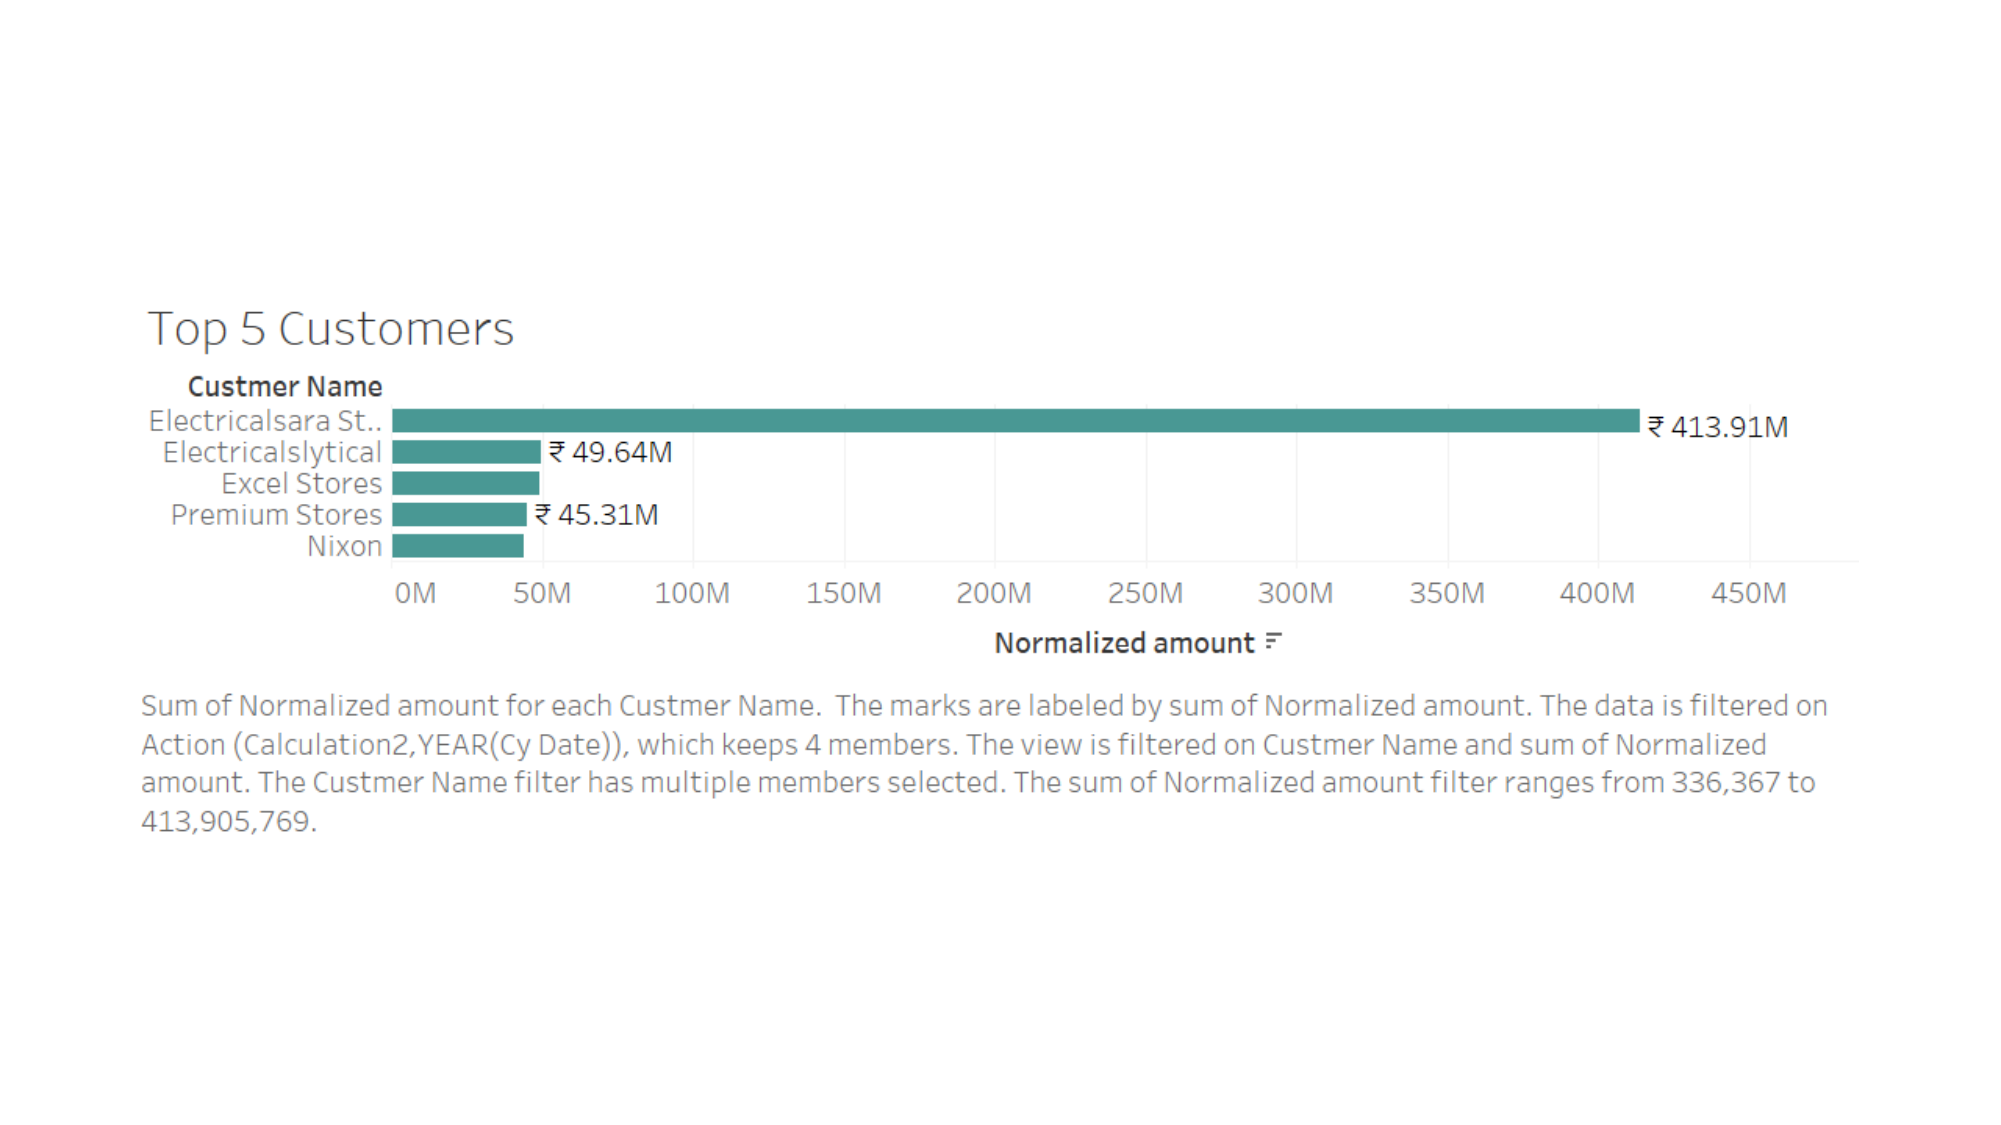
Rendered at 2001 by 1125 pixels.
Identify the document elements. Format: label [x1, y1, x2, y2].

picture [141, 284, 1859, 841]
